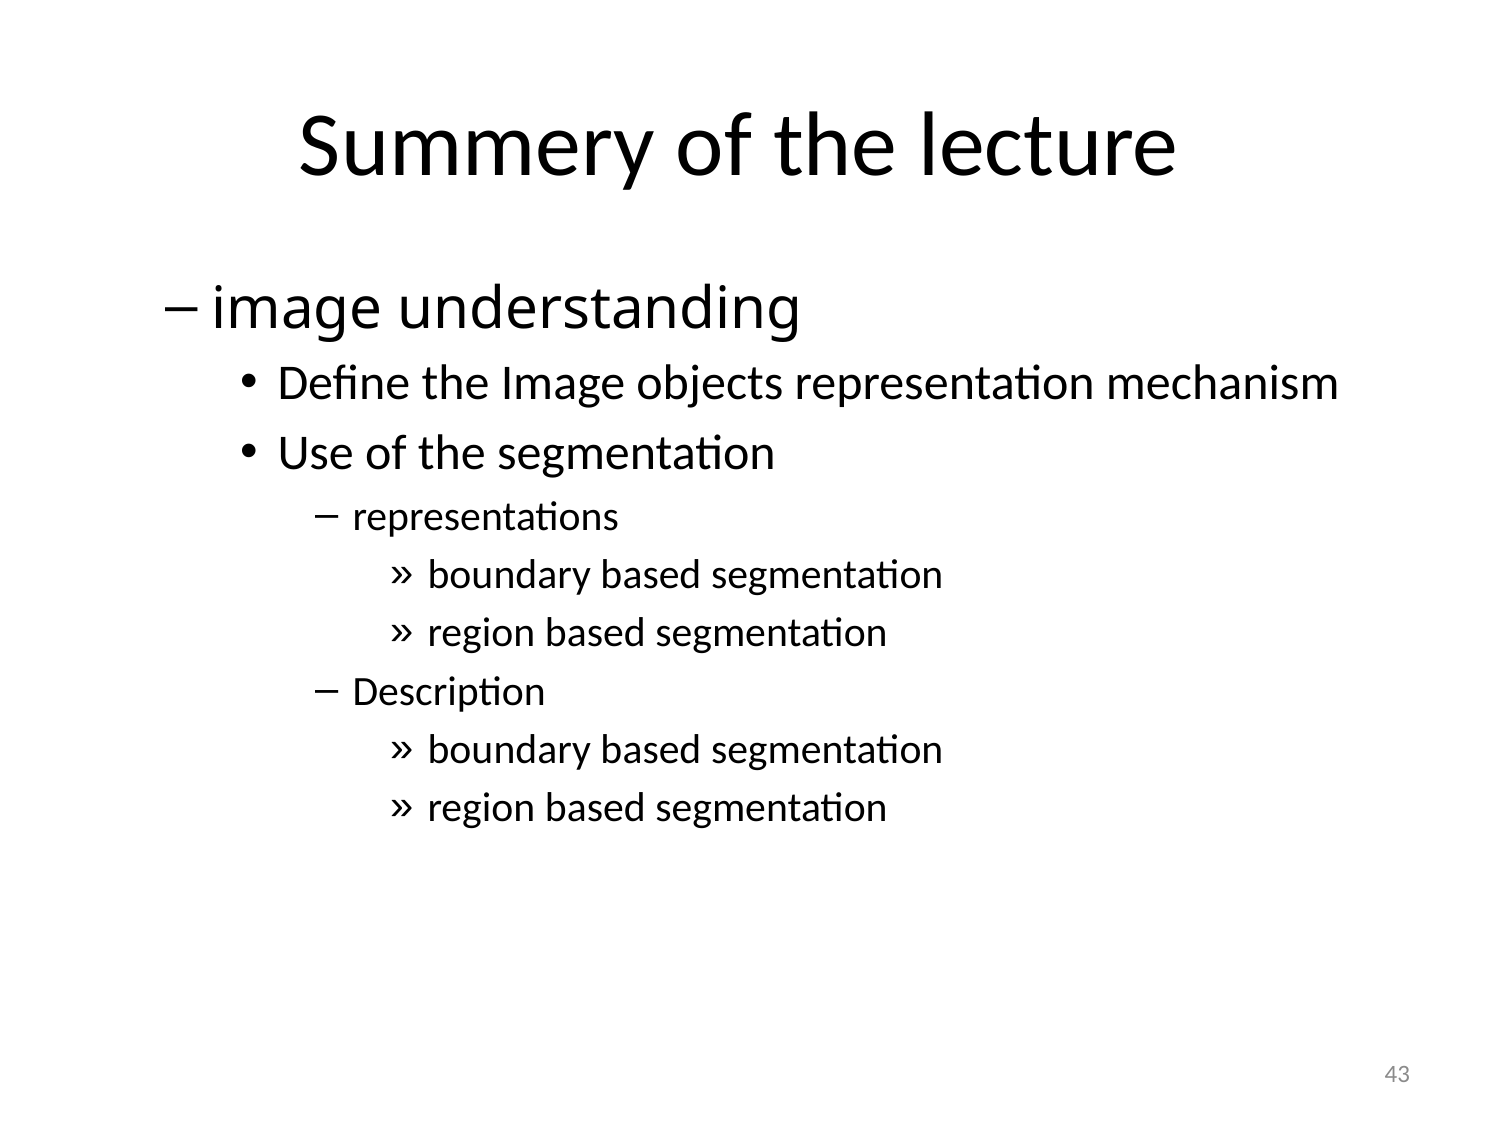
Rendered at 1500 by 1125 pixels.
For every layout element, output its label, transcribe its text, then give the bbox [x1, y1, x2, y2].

title Summery of the lecture [75, 45, 1425, 233]
list image understanding Define the Image objects representation mechanism Use of the segmentation representations boundary based segmentation region based segmentation Description boundary based segmentation region based segmentation [75, 262, 1425, 1005]
slide_number 43 [1074, 1042, 1425, 1103]
